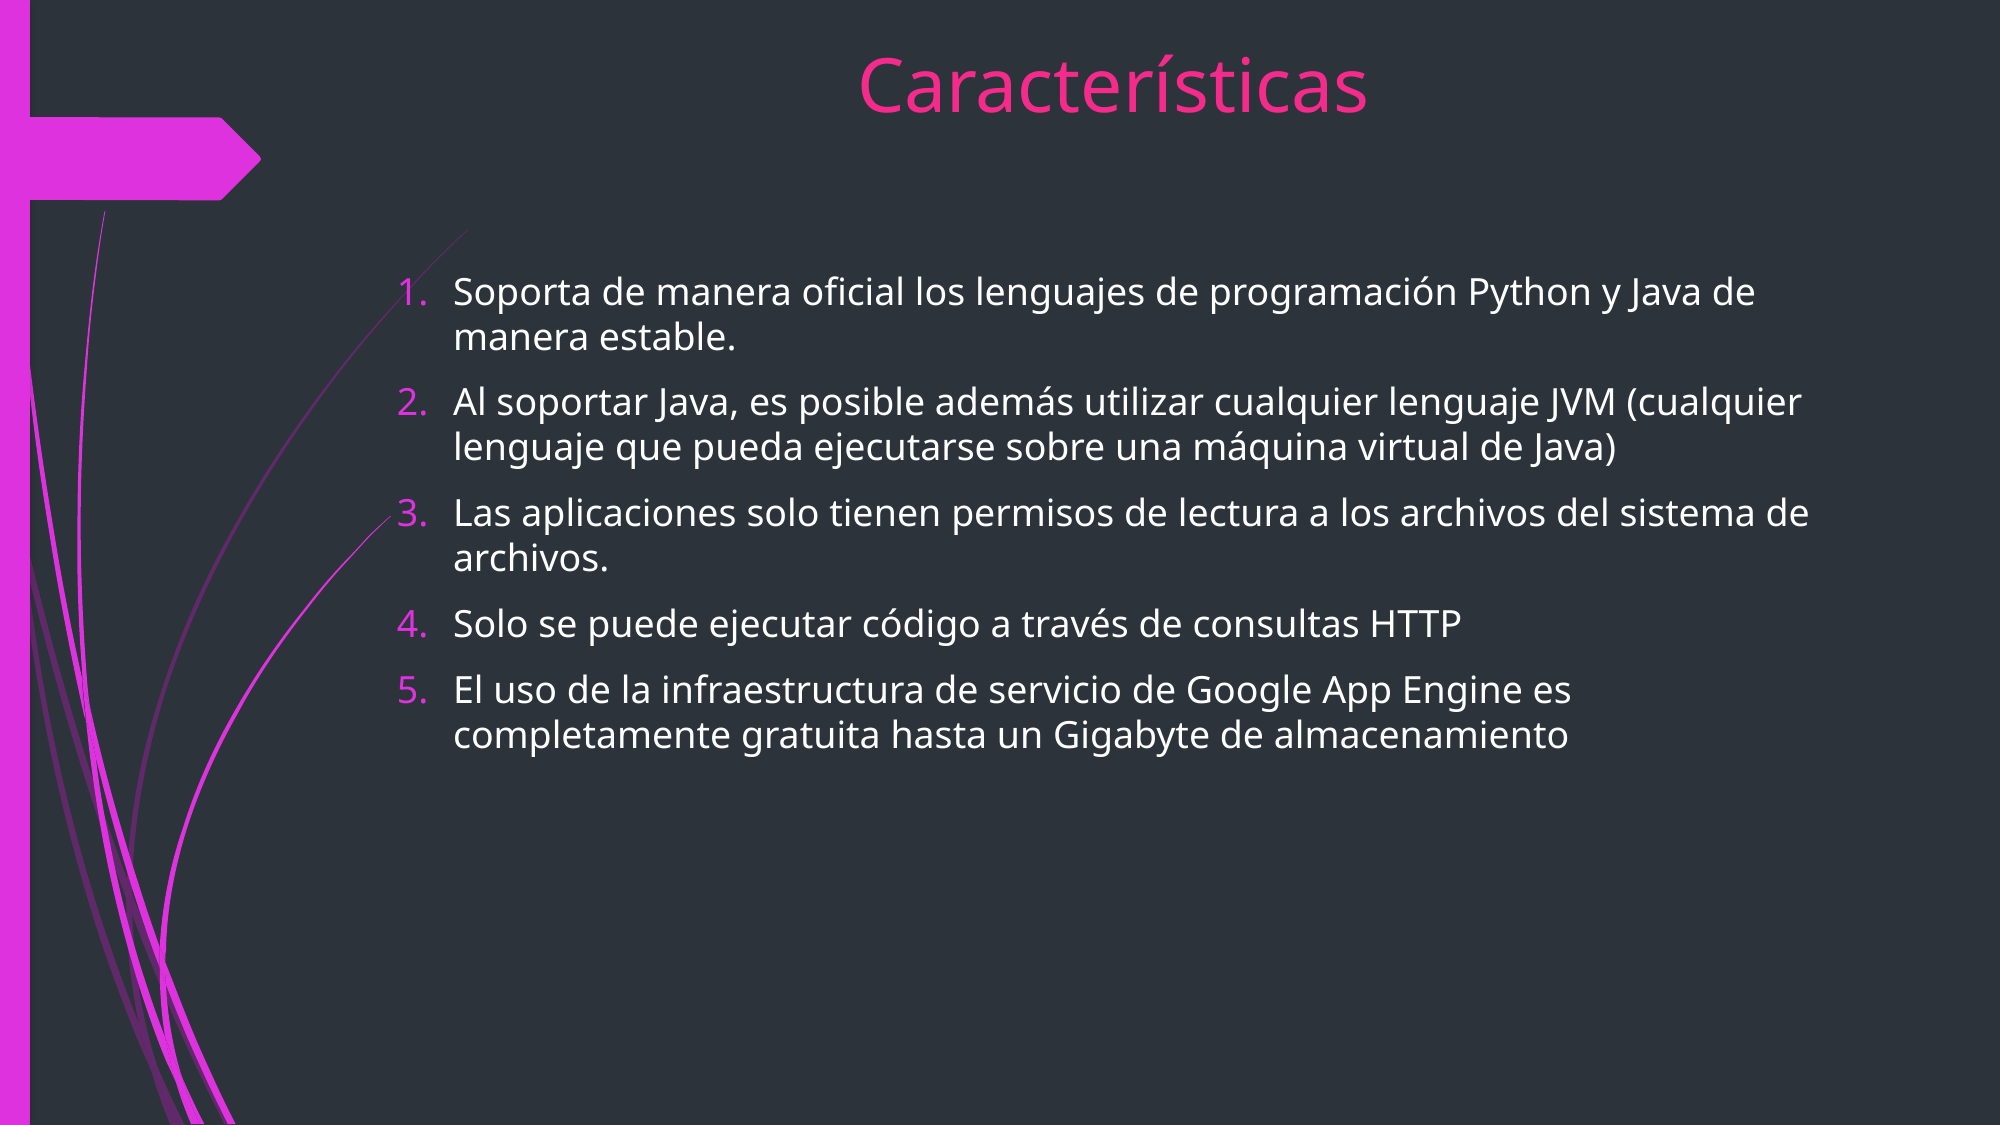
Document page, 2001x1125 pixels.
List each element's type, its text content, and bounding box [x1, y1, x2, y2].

title Características [382, 29, 1845, 159]
list Soporta de manera oficial los lenguajes de programación Python y Java de manera estable. Al soportar Java, es posible además utilizar cualquier lenguaje JVM (cualquier lenguaje que pueda ejecutarse sobre una máquina virtual de Java) Las aplicaciones solo tienen permisos de lectura a los archivos del sistema de archivos. Solo se puede ejecutar código a través de consultas HTTP El uso de la infraestructura de servicio de Google App Engine es completamente gratuita hasta un Gigabyte de almacenamiento [381, 260, 1845, 853]
